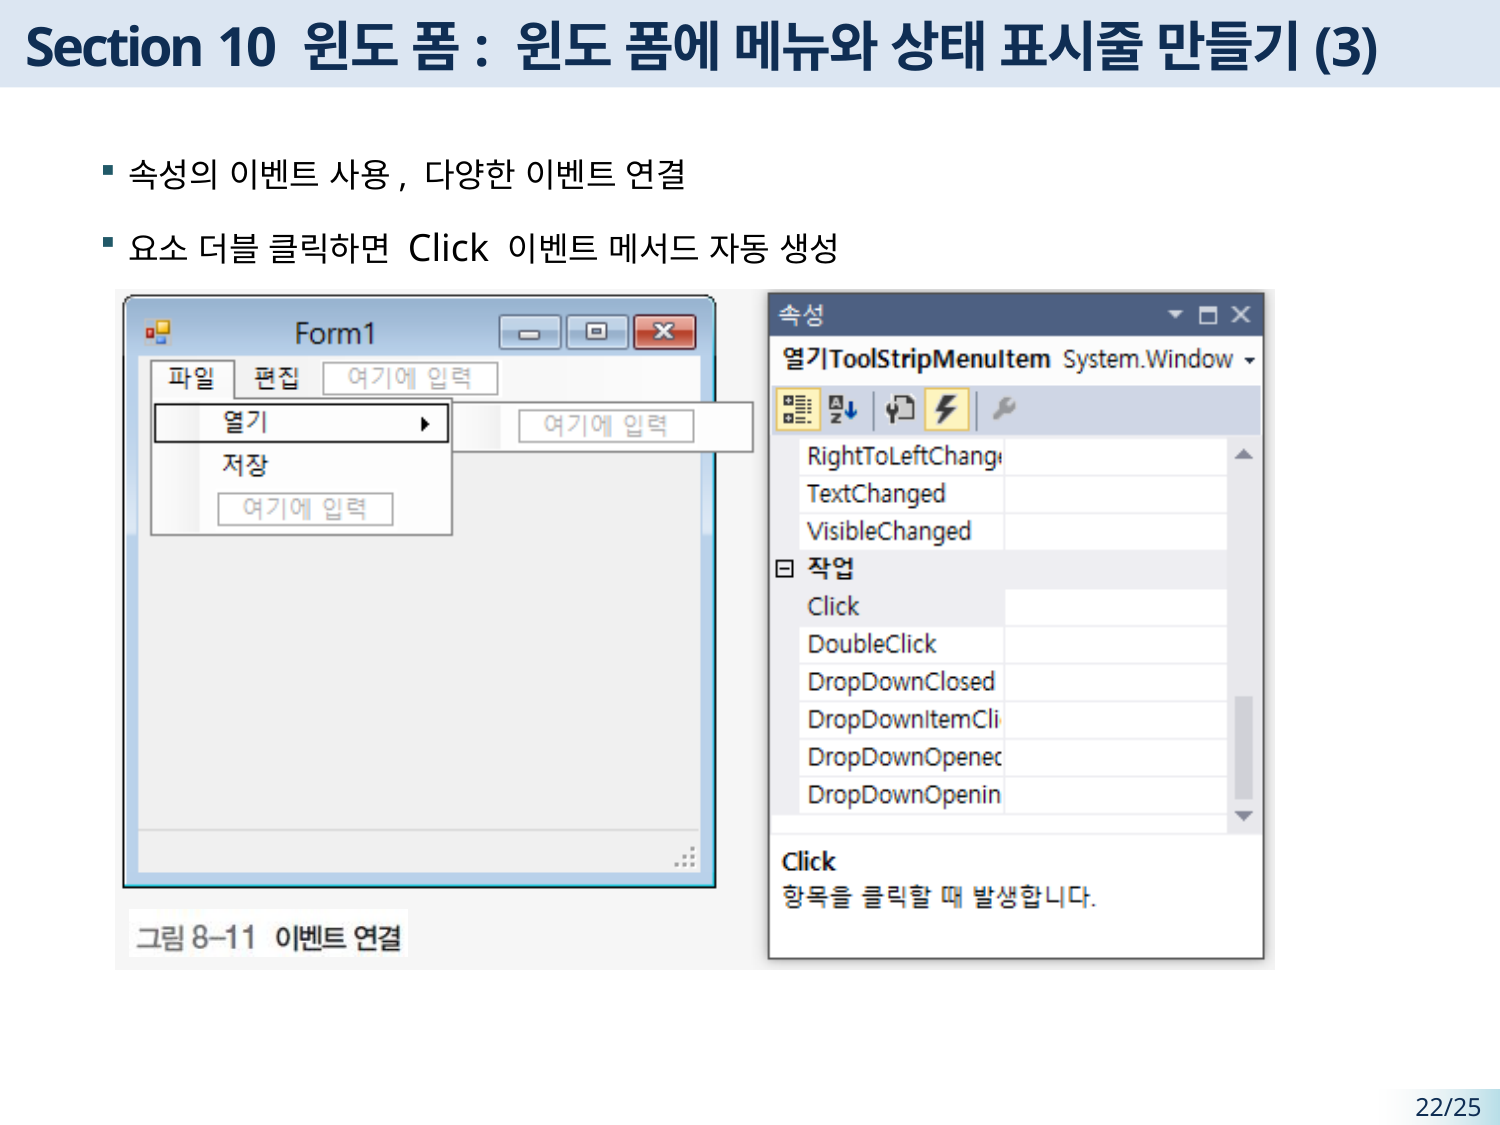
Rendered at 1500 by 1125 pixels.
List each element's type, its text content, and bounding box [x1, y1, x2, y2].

title Section 10 윈도 폼: 윈도 폼에 메뉴와 상태 표시줄 만들기(3) [10, 5, 1459, 84]
list 속성의 이벤트 사용, 다양한 이벤트 연결 요소 더블 클릭하면 Click 이벤트 메서드 자동 생성 [10, 126, 1481, 1057]
picture [114, 288, 1275, 970]
